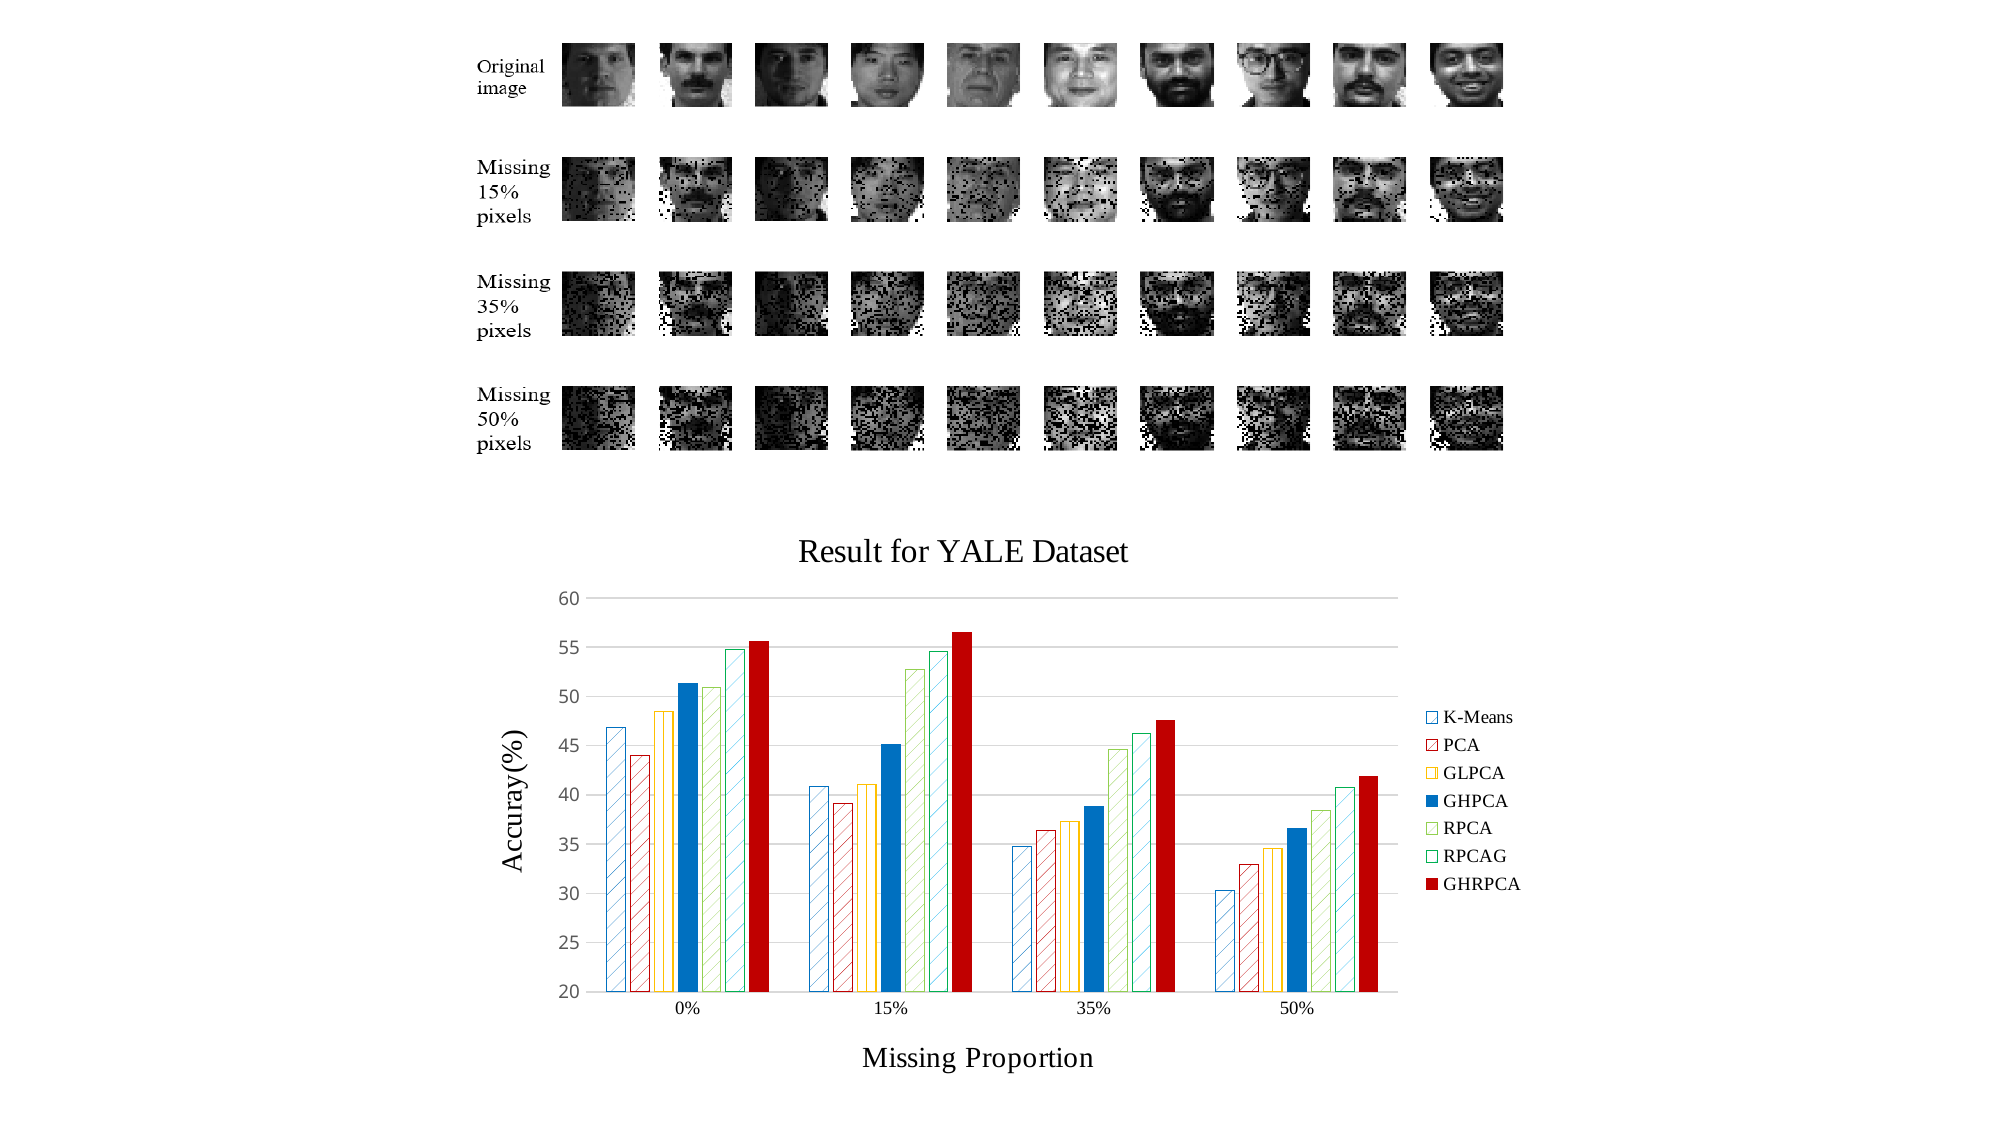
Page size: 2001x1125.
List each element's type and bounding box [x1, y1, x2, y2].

chart [459, 494, 1541, 1108]
picture [459, 34, 1510, 465]
